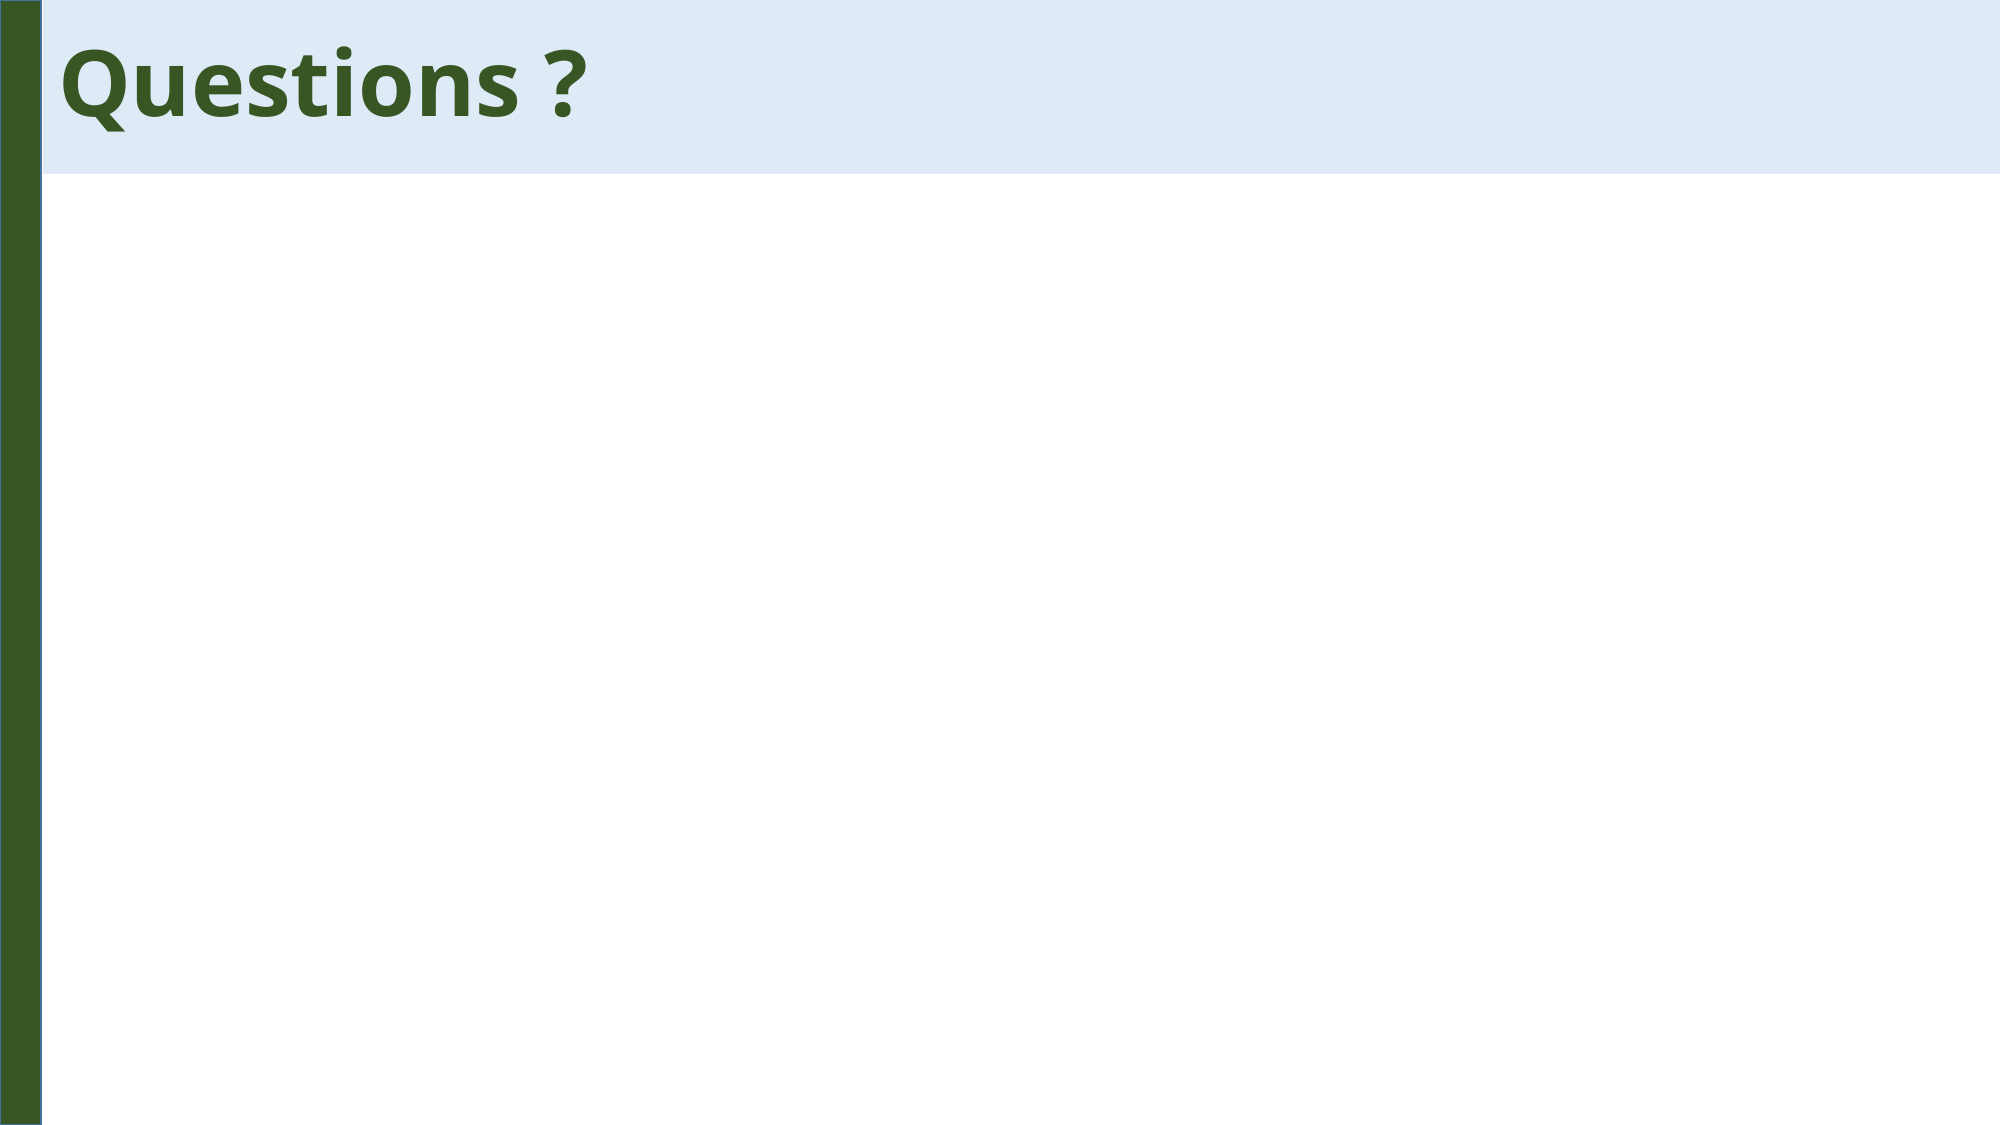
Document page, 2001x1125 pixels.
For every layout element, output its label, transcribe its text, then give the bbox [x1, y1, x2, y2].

title Questions ? [43, 0, 2000, 174]
text_box [0, 0, 42, 1125]
